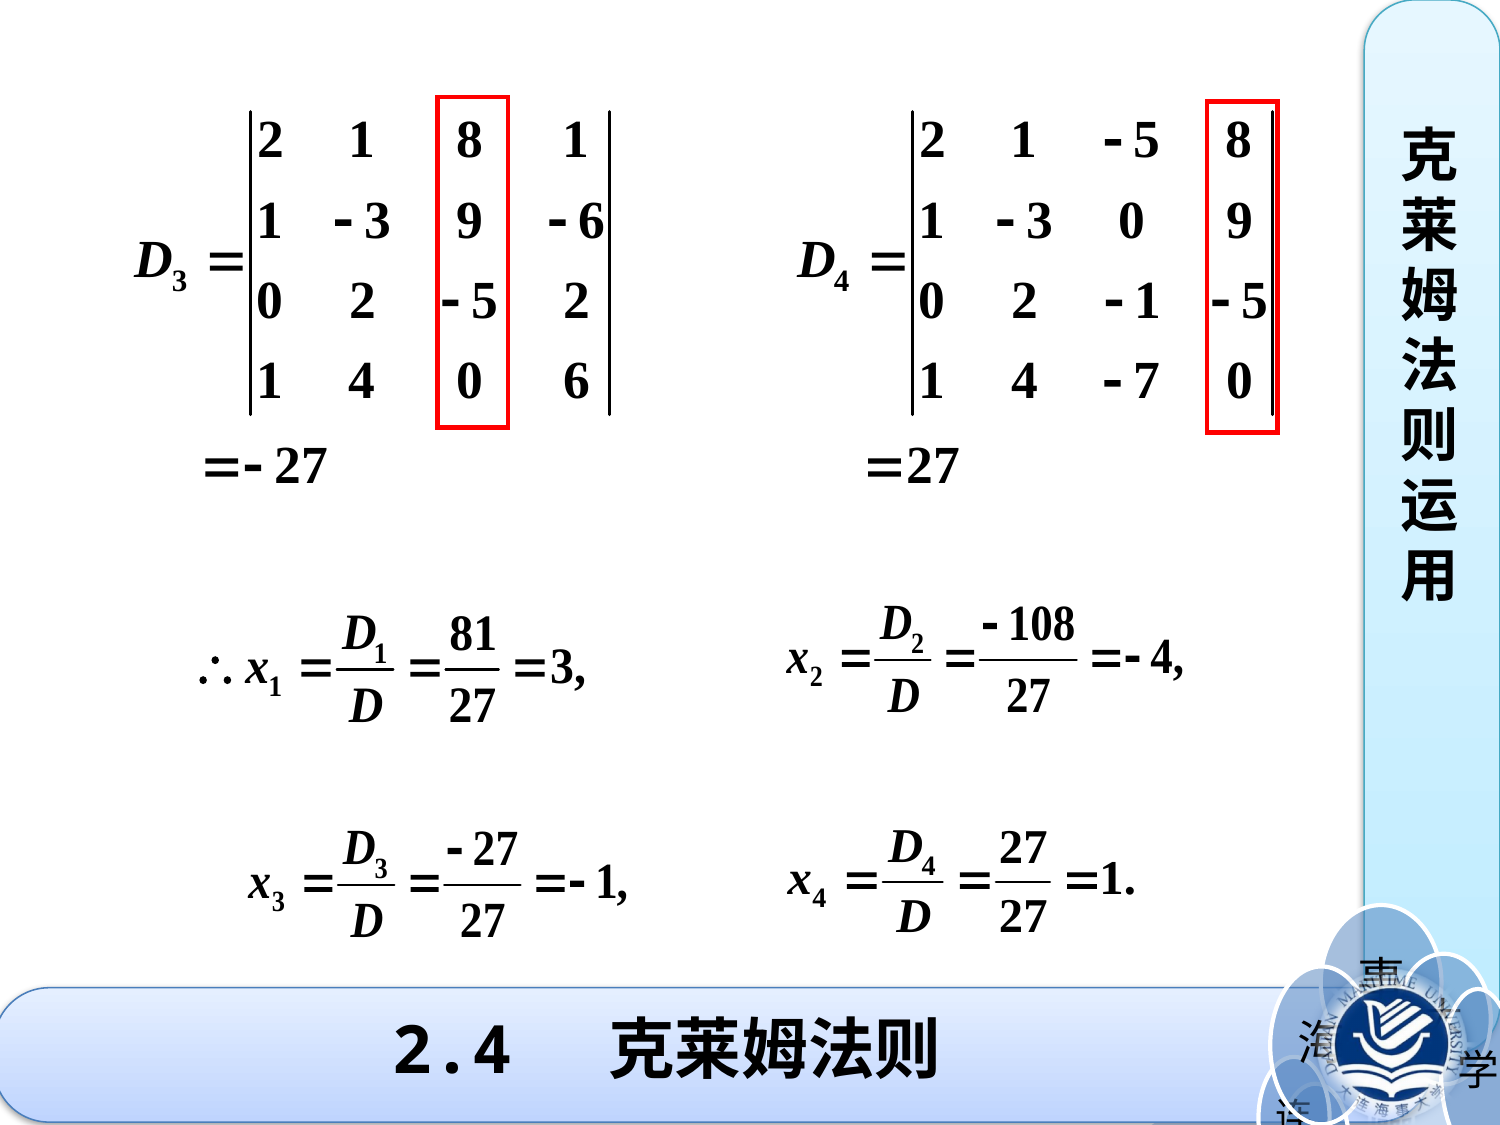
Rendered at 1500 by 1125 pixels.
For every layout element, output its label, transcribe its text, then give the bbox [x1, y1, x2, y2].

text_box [123, 101, 625, 495]
text_box [437, 96, 508, 100]
subtitle 克莱姆法则运用 [1371, 28, 1489, 917]
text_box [776, 588, 1193, 725]
title 2.4 克莱姆法则 [29, 999, 1305, 1094]
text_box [194, 597, 594, 735]
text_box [776, 813, 1142, 944]
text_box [786, 101, 1287, 495]
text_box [237, 813, 637, 950]
picture [1310, 960, 1481, 1114]
